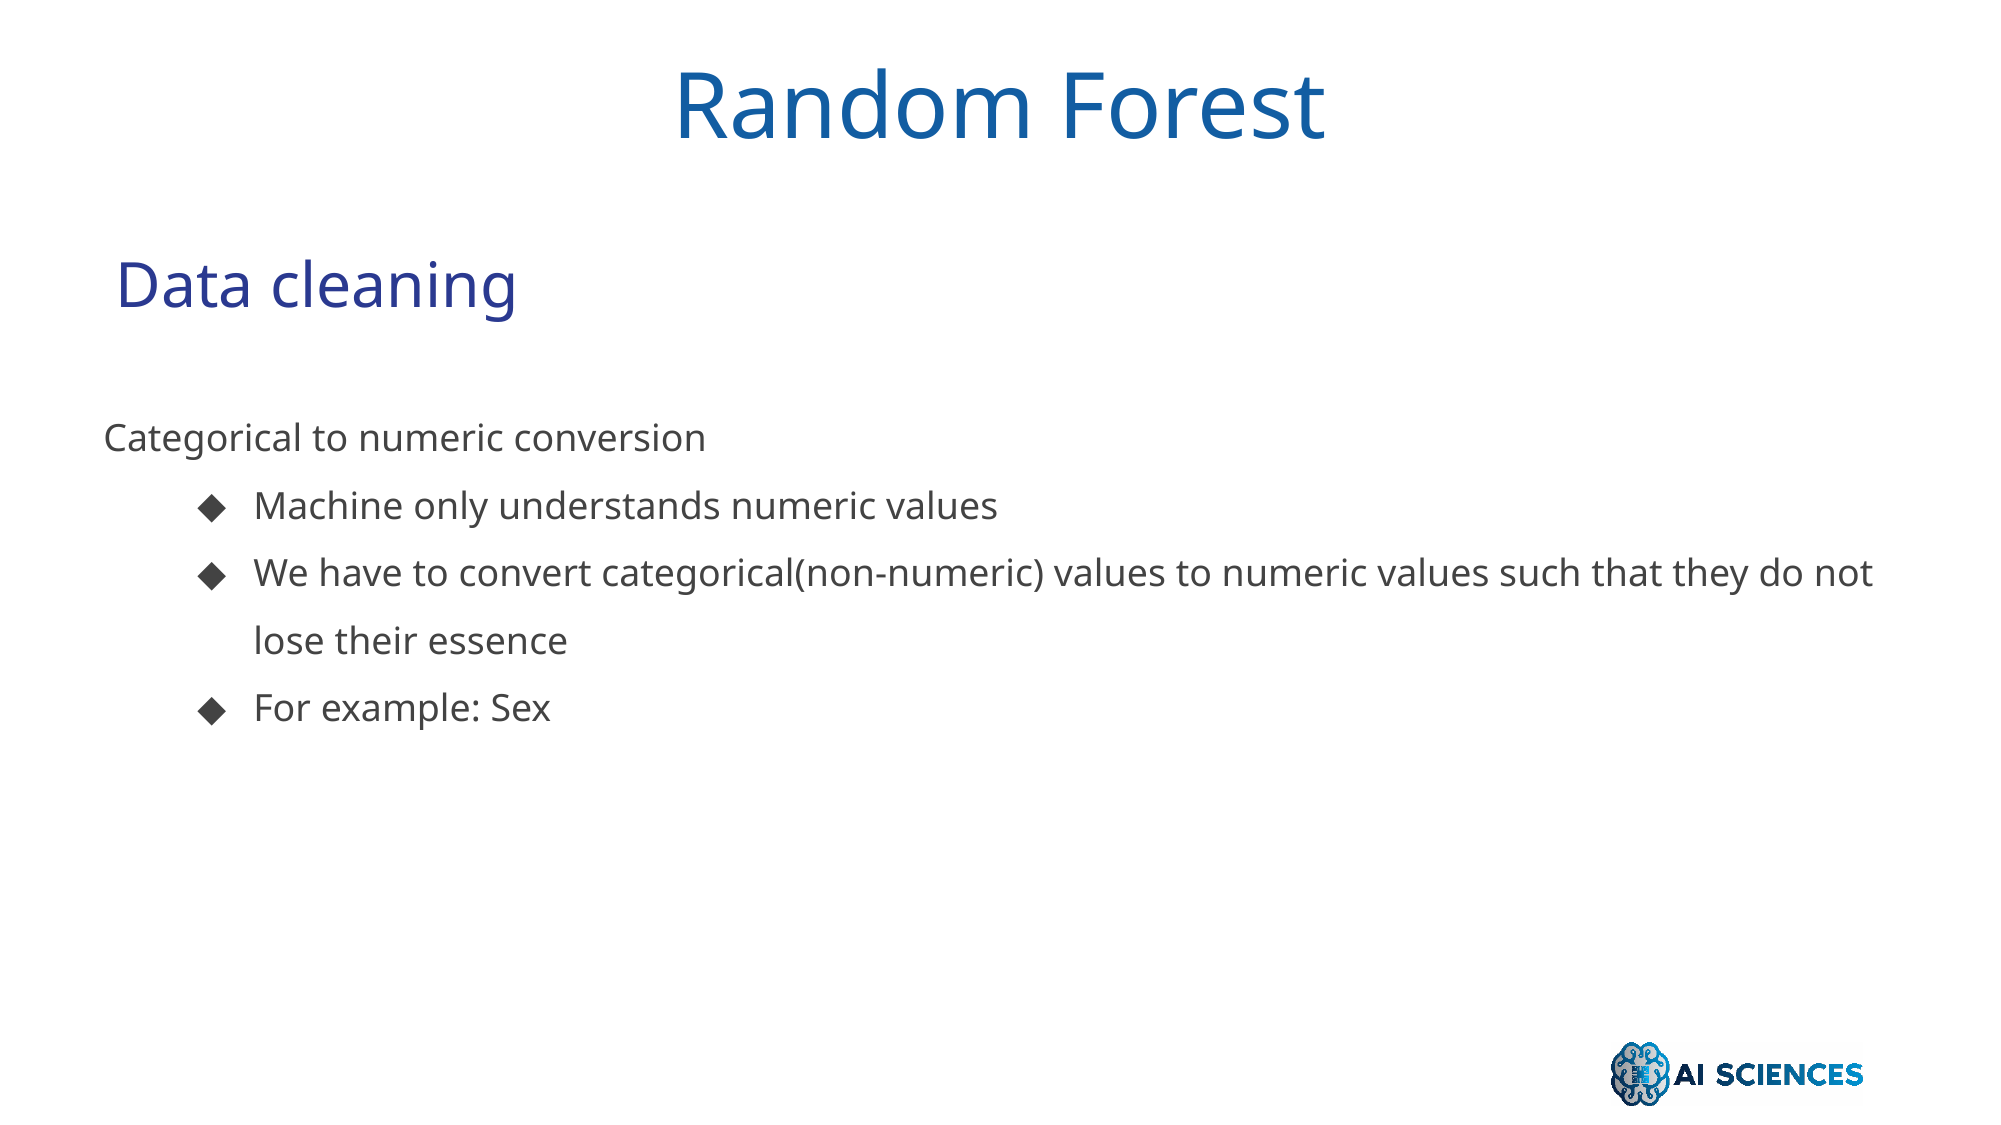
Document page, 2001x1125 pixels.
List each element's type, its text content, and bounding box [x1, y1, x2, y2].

picture [1659, 1080, 1665, 1091]
text_box Categorical to numeric conversion Machine only understands numeric values We have to convert categorical(non-numeric) values to numeric values such that they do not lose their essence For example: Sex [88, 376, 1895, 924]
text_box Random Forest [137, 0, 1863, 218]
picture [1611, 1042, 1863, 1106]
text_box Data cleaning [101, 229, 1499, 329]
picture [1644, 1047, 1656, 1058]
picture [1853, 1068, 1863, 1074]
